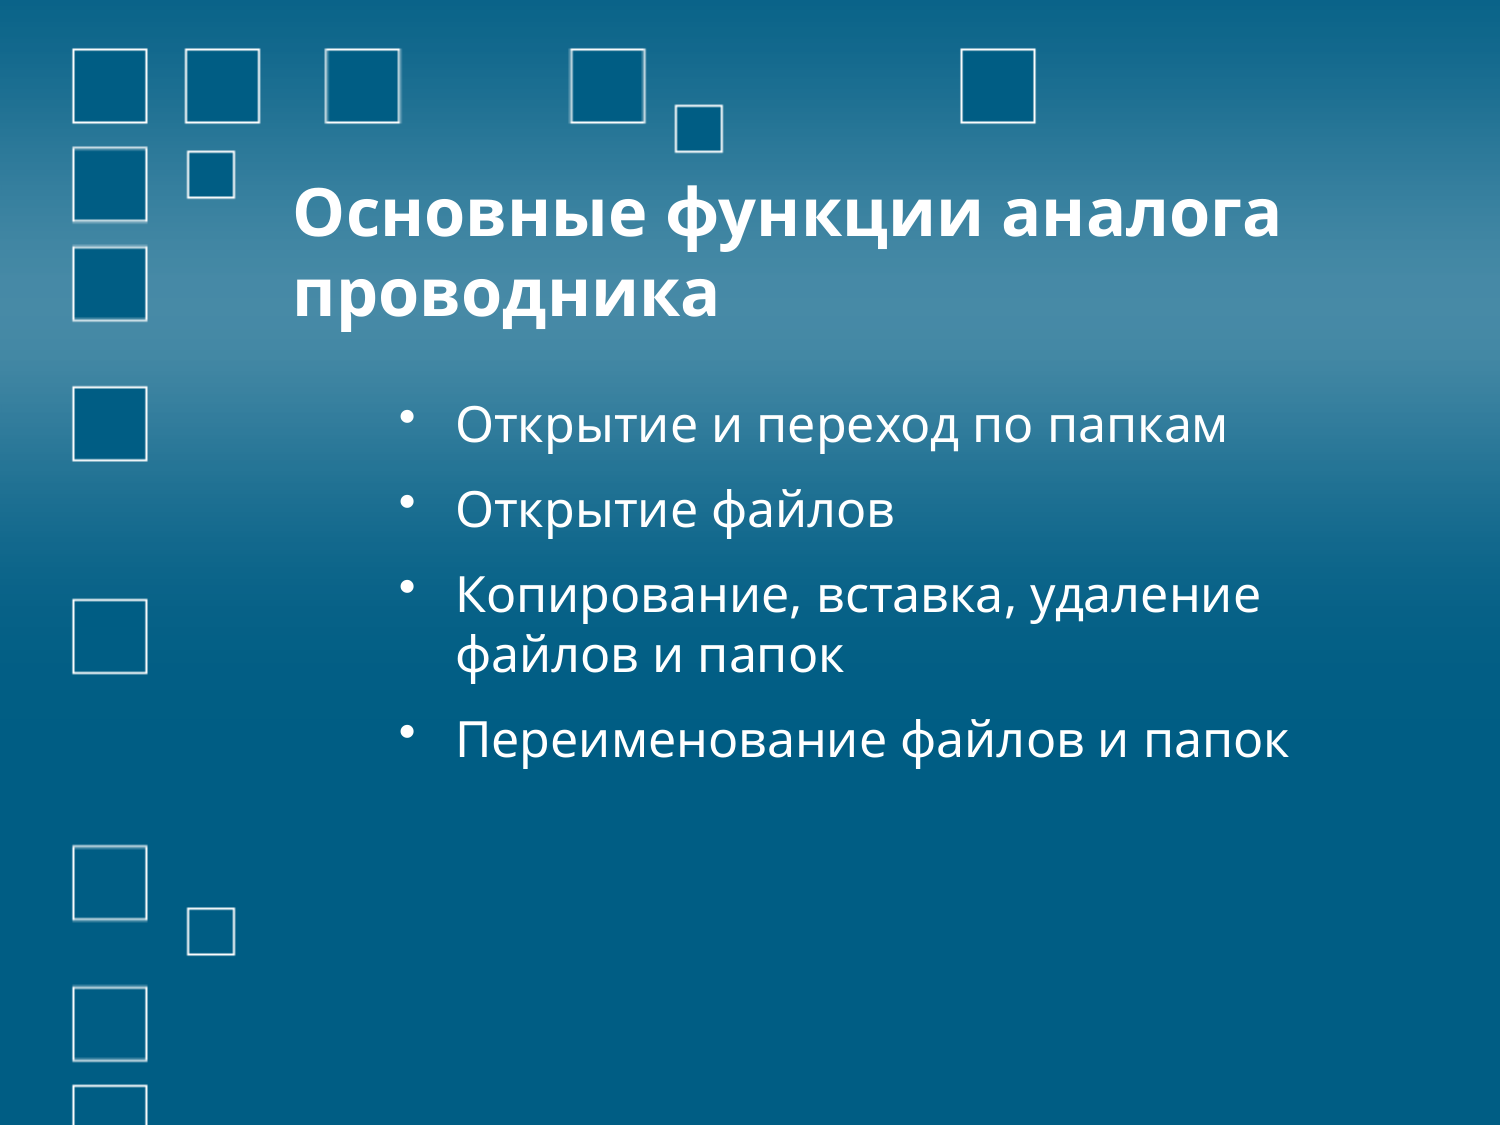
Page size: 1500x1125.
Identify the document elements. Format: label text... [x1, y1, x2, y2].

picture [72, 985, 147, 1062]
picture [187, 908, 235, 956]
picture [72, 845, 147, 922]
list Открытие и переход по папкам Открытие файлов Копирование, вставка, удаление файлов и папок Переименование файлов и папок [383, 385, 1422, 894]
picture [72, 1085, 147, 1125]
title Основные функции аналога проводника [277, 198, 1365, 338]
picture [0, 11, 1500, 578]
picture [72, 599, 147, 674]
